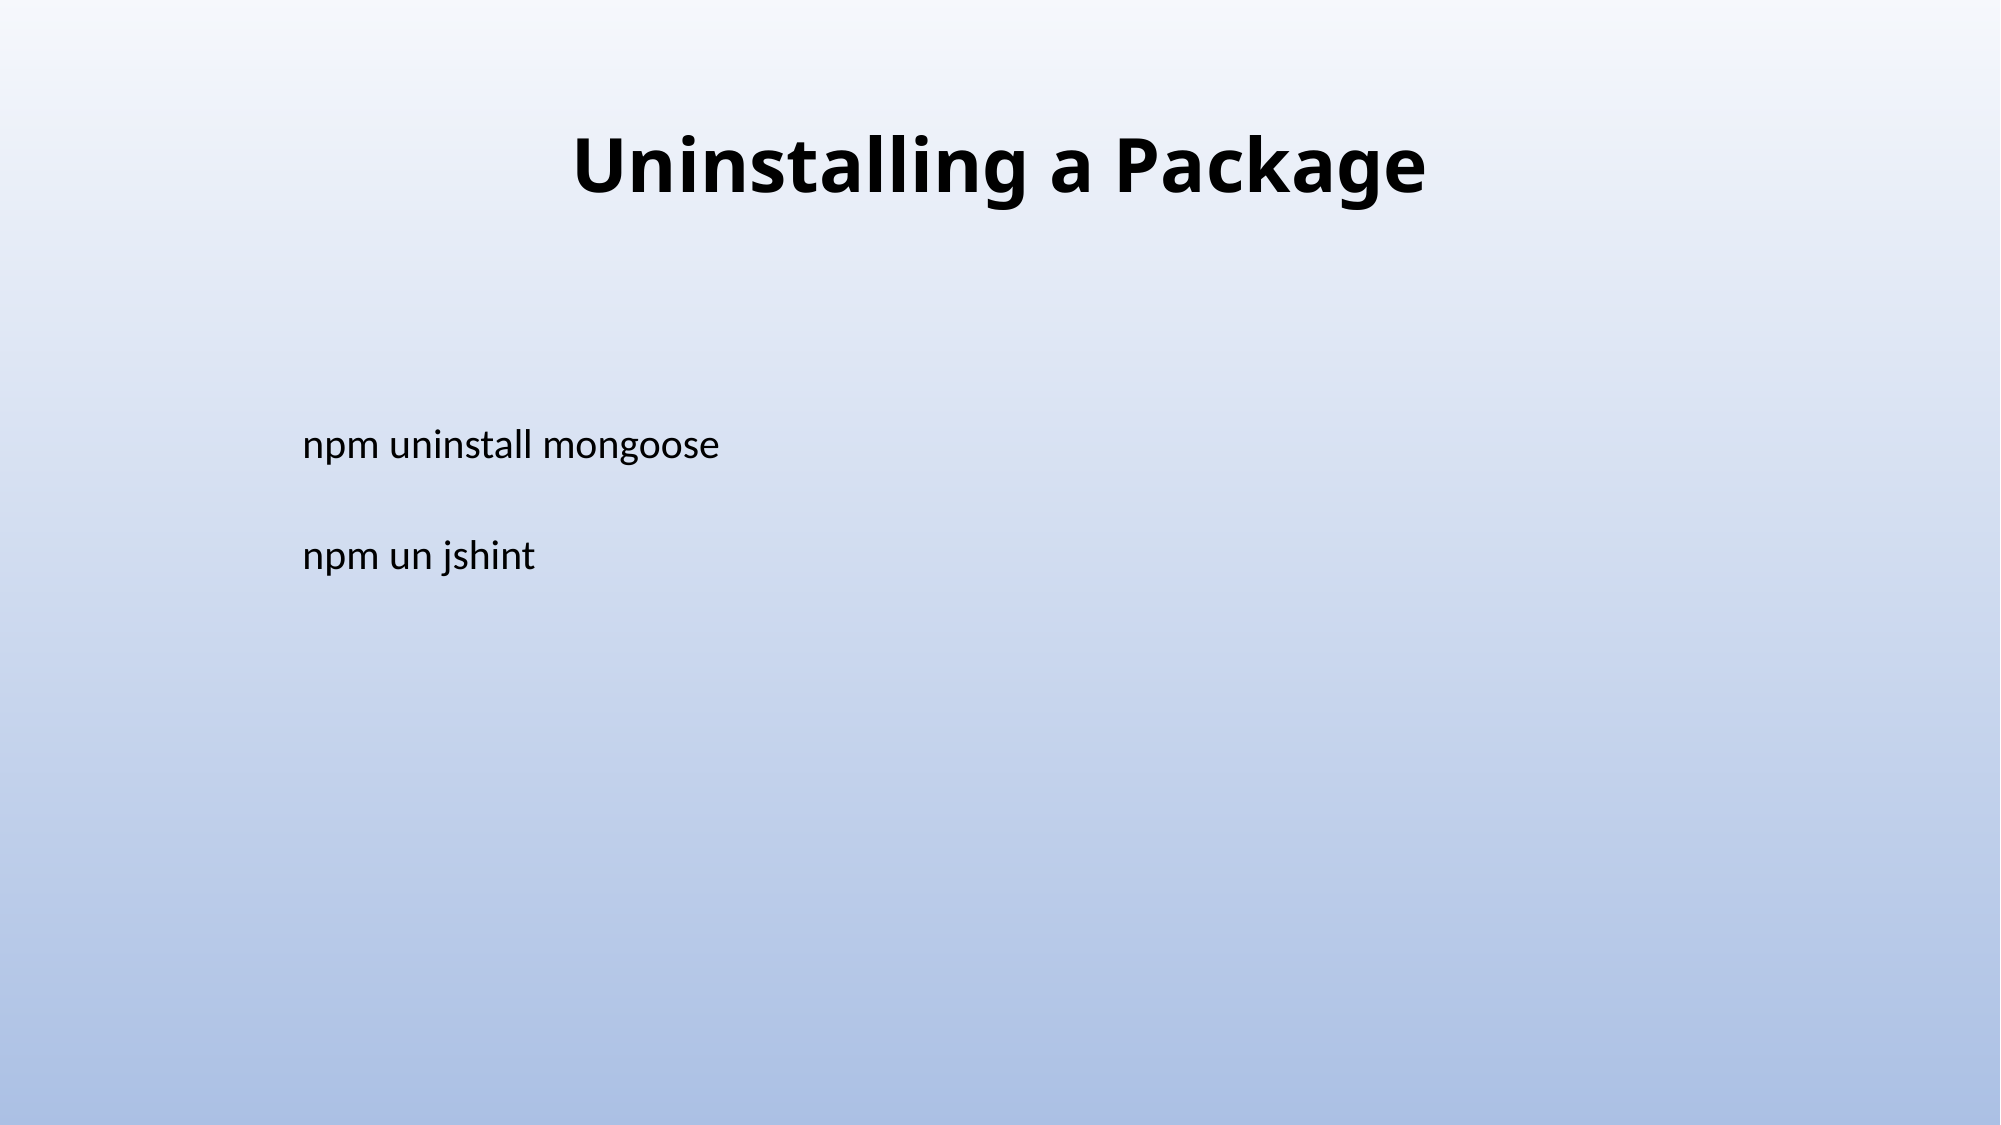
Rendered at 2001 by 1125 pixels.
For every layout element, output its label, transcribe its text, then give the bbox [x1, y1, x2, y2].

title Uninstalling a Package [137, 59, 1863, 278]
list npm uninstall mongoose npm un jshint [137, 299, 1863, 1014]
